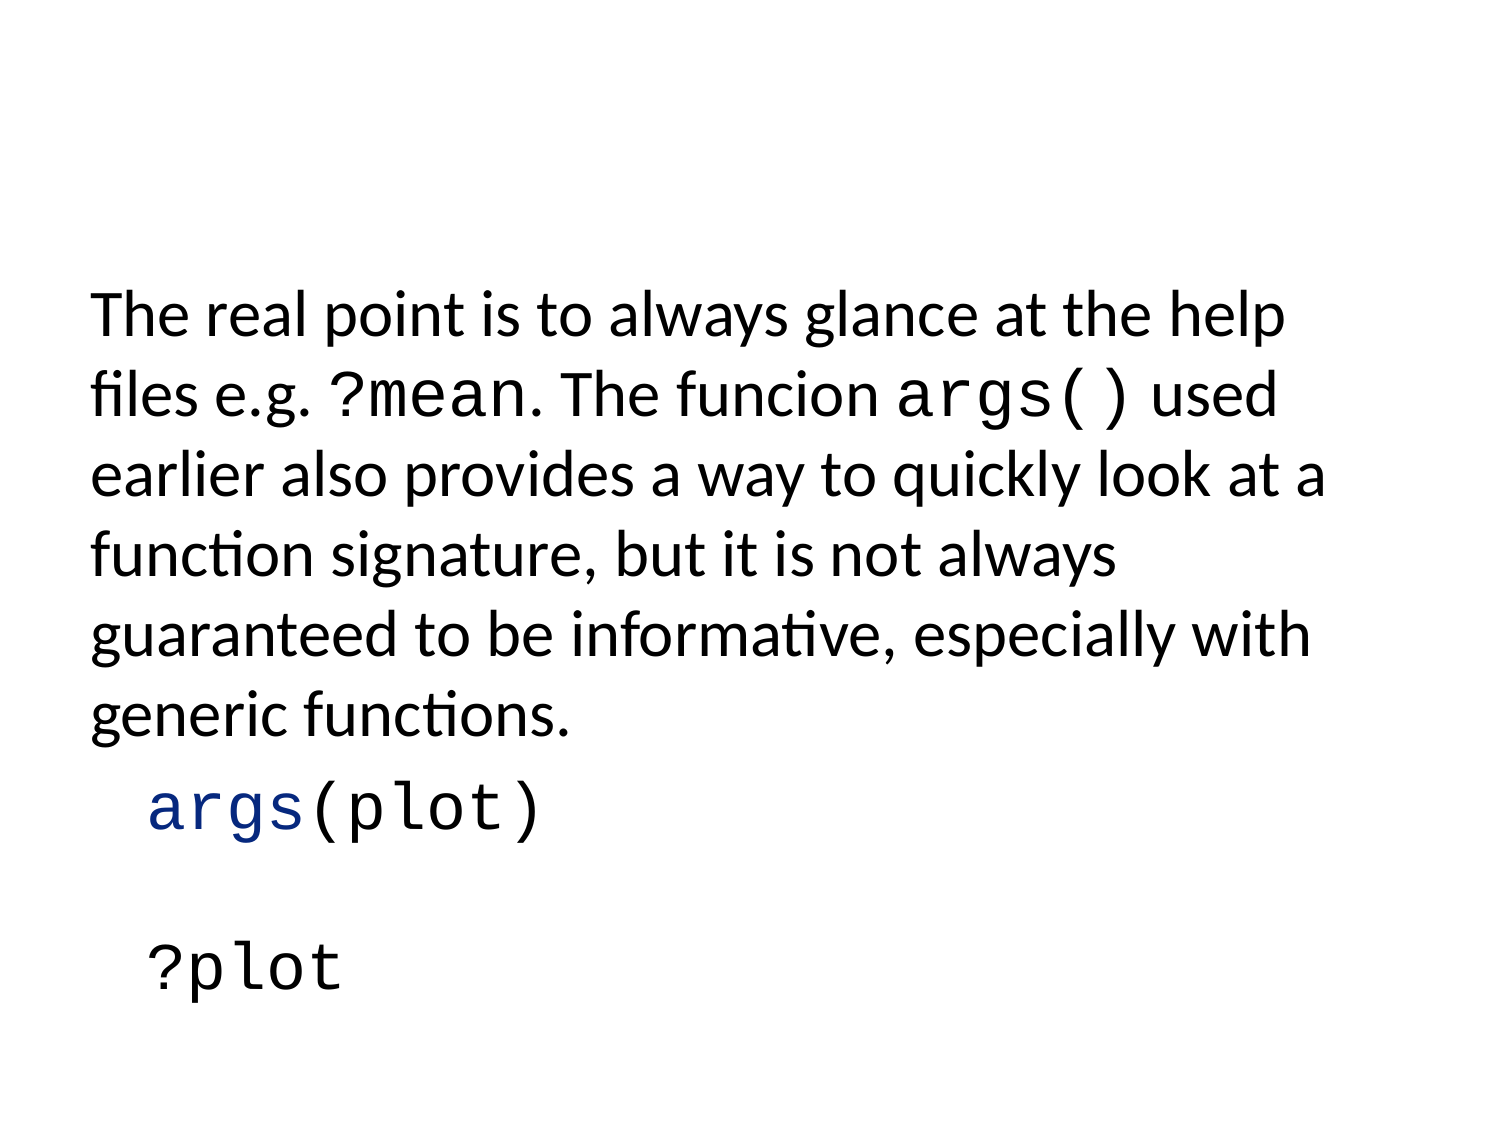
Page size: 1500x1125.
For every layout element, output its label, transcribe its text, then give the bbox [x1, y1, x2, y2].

list The real point is to always glance at the help files e.g. ?mean. The funcion args() used earlier also provides a way to quickly look at a function signature, but it is not always guaranteed to be informative, especially with generic functions. args(plot) ?plot [75, 262, 1425, 1005]
